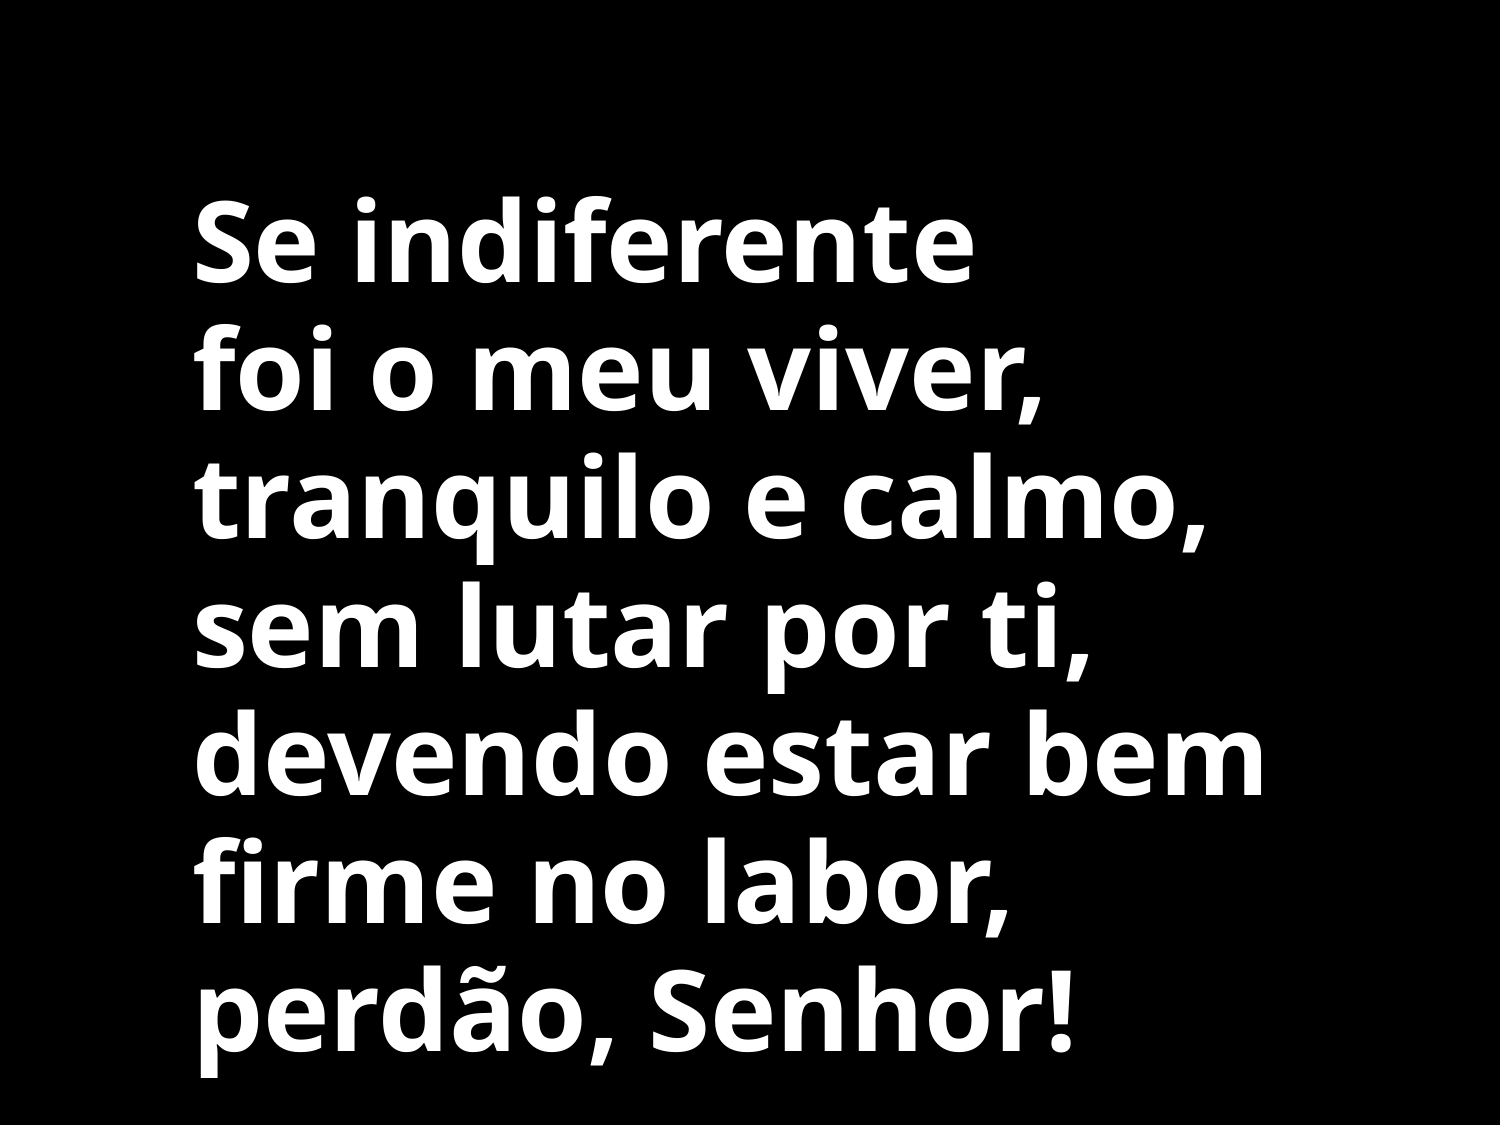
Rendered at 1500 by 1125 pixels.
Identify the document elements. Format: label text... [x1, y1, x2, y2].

text_box Se indiferente foi o meu viver, tranquilo e calmo, sem lutar por ti, devendo estar bem firme no labor, perdão, Senhor! [177, 172, 1323, 1078]
